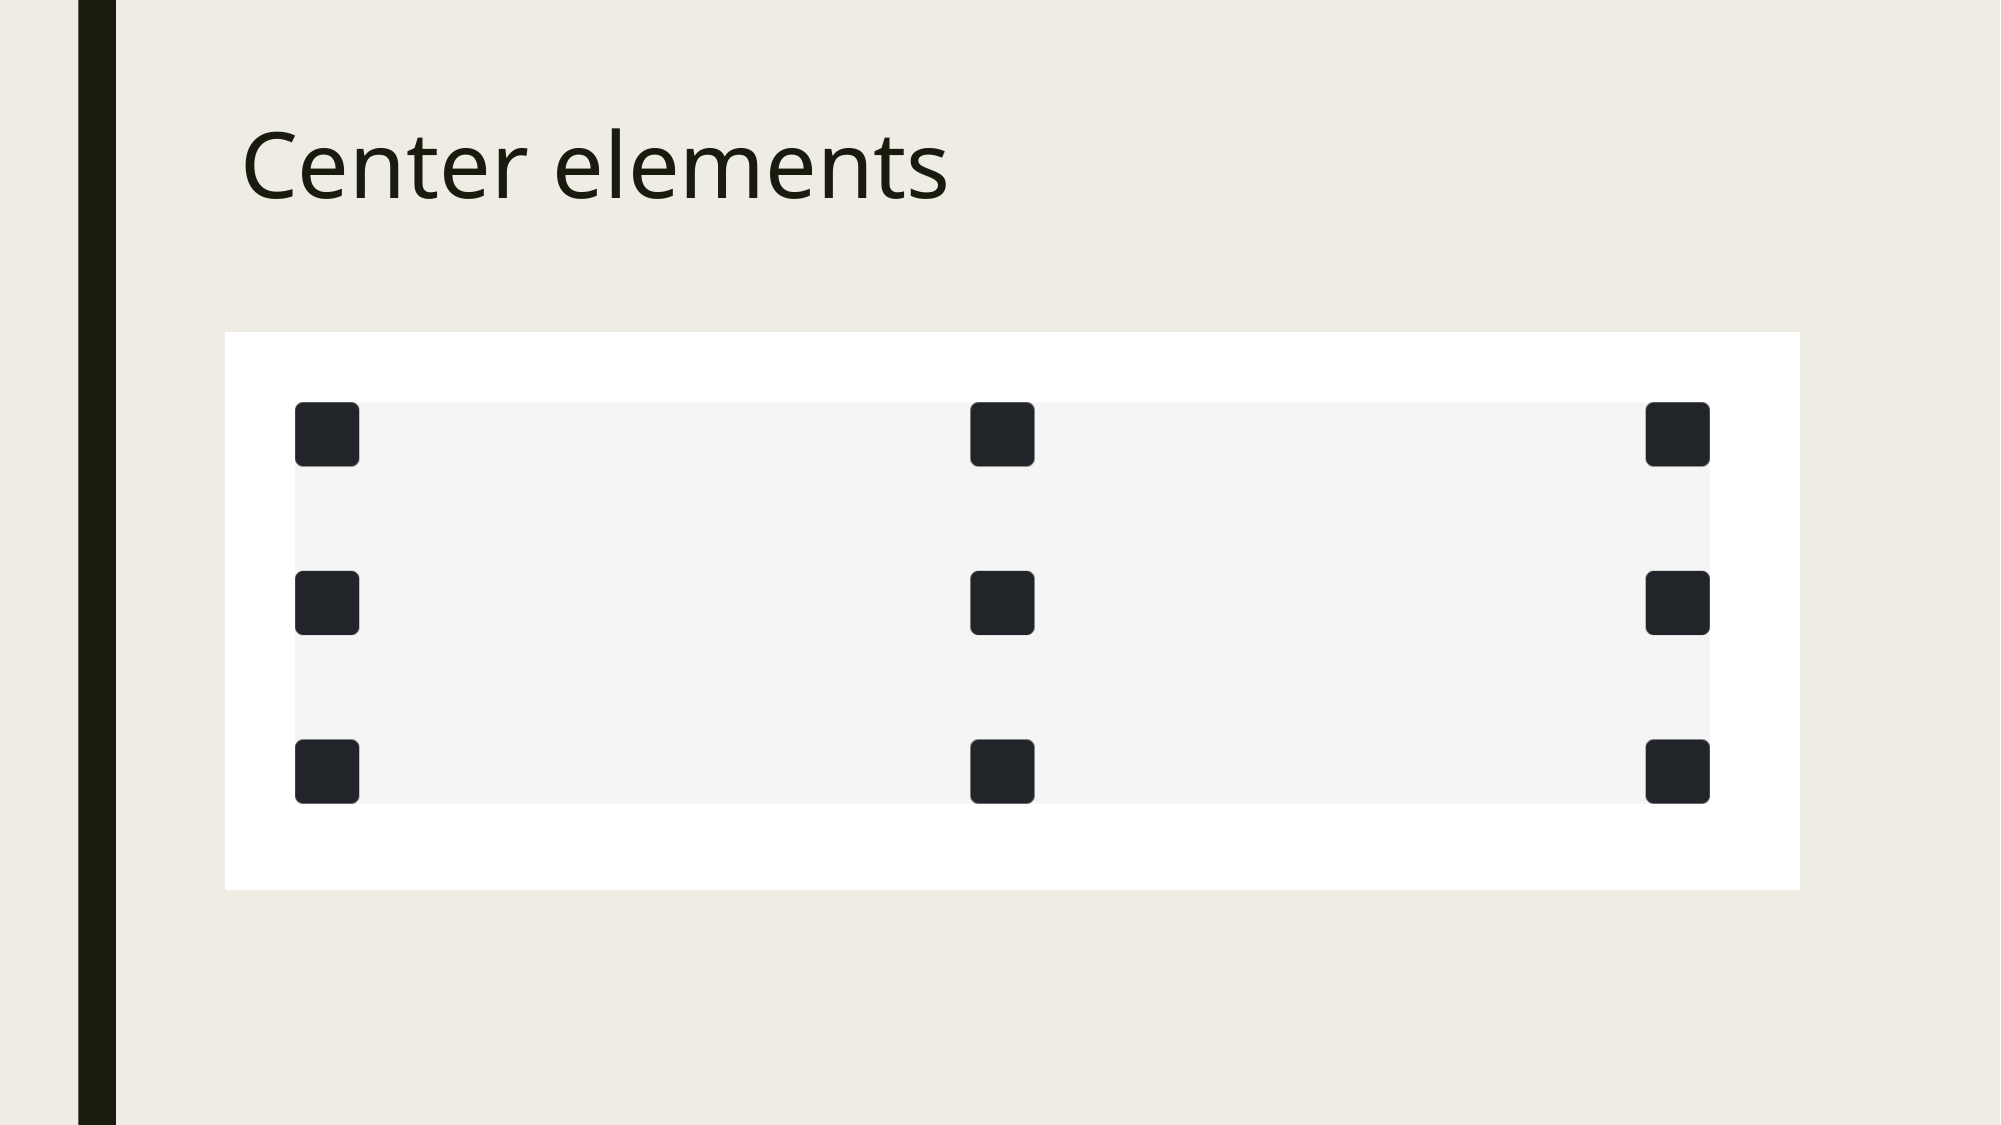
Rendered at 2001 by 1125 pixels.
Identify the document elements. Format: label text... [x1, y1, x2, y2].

title Center elements [225, 112, 1800, 259]
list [224, 332, 1800, 890]
